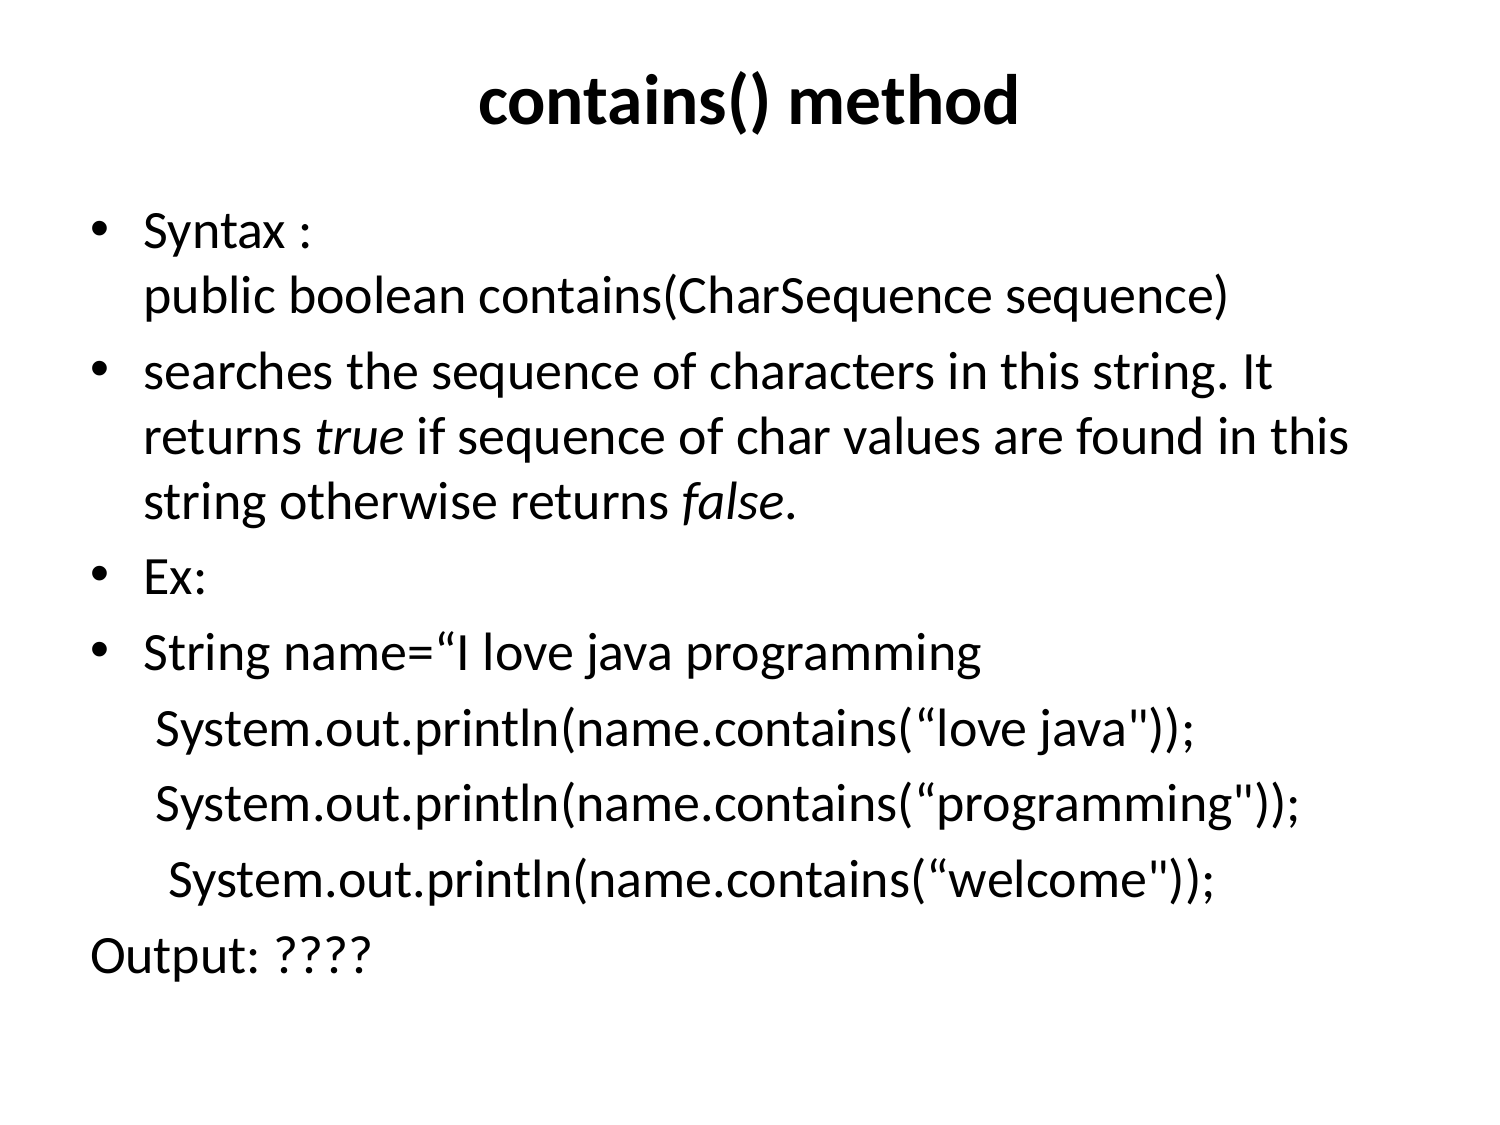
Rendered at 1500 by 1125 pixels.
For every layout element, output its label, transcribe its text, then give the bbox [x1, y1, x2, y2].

title contains() method [75, 45, 1425, 187]
list Syntax : public boolean contains(CharSequence sequence) searches the sequence of characters in this string. It returns true if sequence of char values are found in this string otherwise returns false. Ex: String name=“I love java programming System.out.println(name.contains(“love java")); System.out.println(name.contains(“programming")); System.out.println(name.contains(“welcome")); Output: ???? [75, 187, 1425, 1005]
